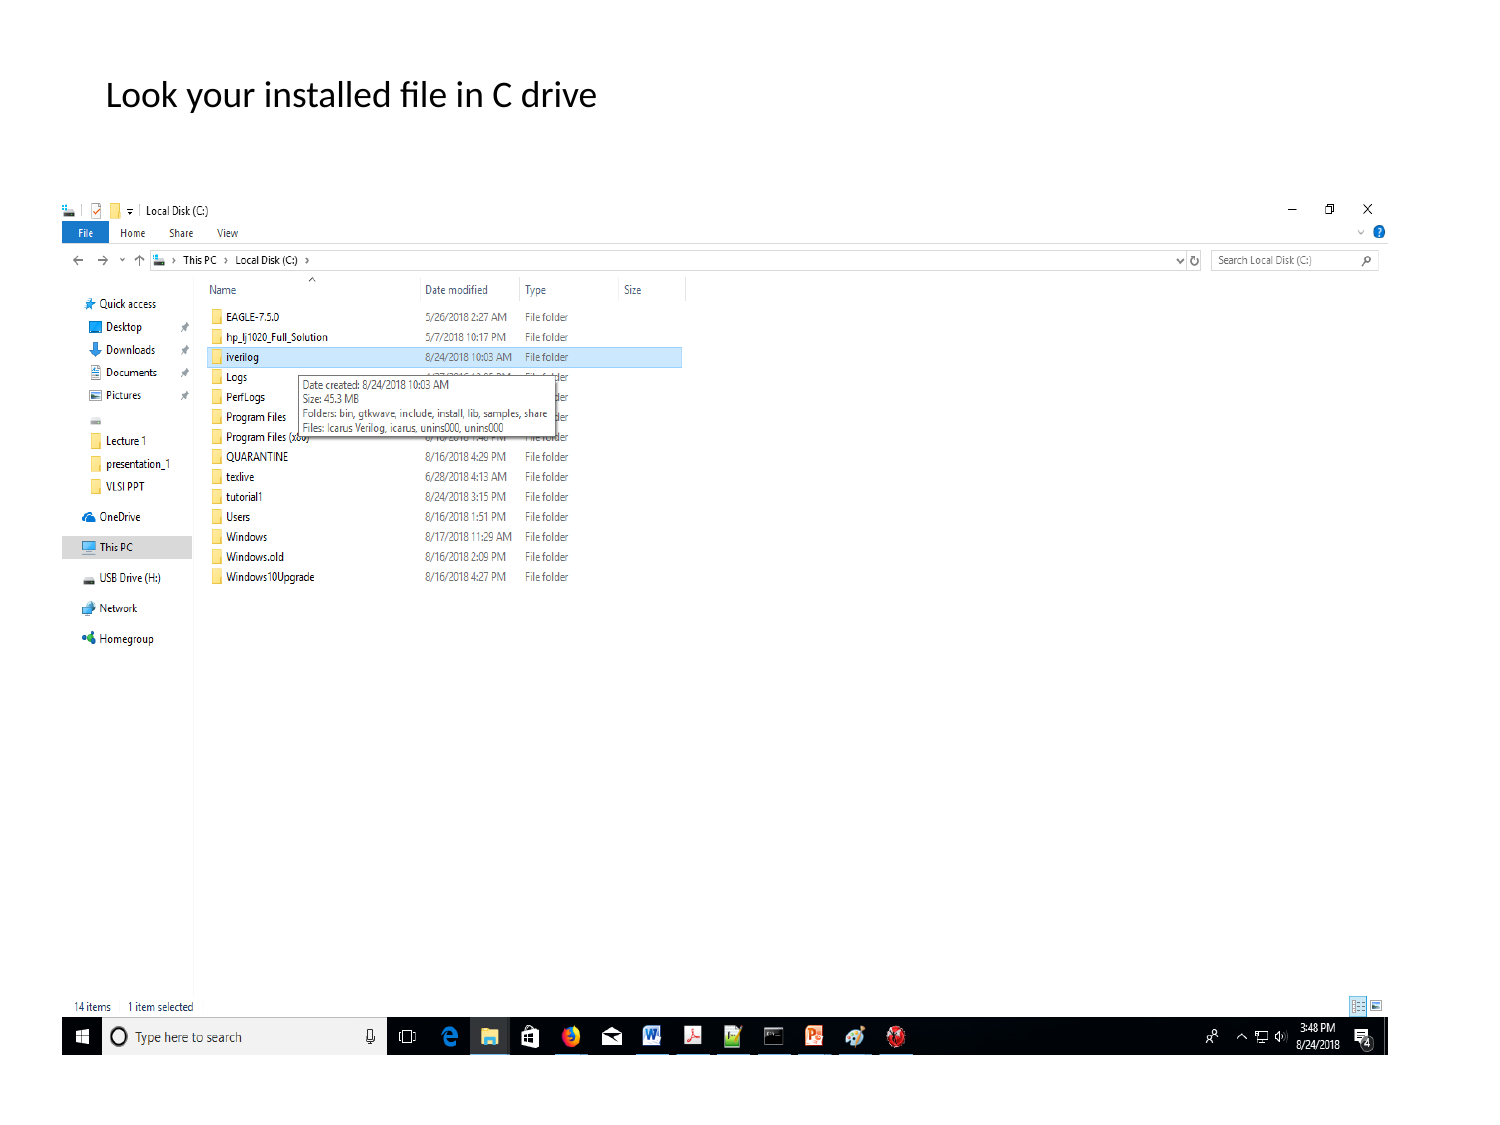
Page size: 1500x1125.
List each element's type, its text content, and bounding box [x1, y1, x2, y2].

picture [62, 199, 1388, 1056]
text_box Look your installed file in C drive [91, 62, 613, 123]
